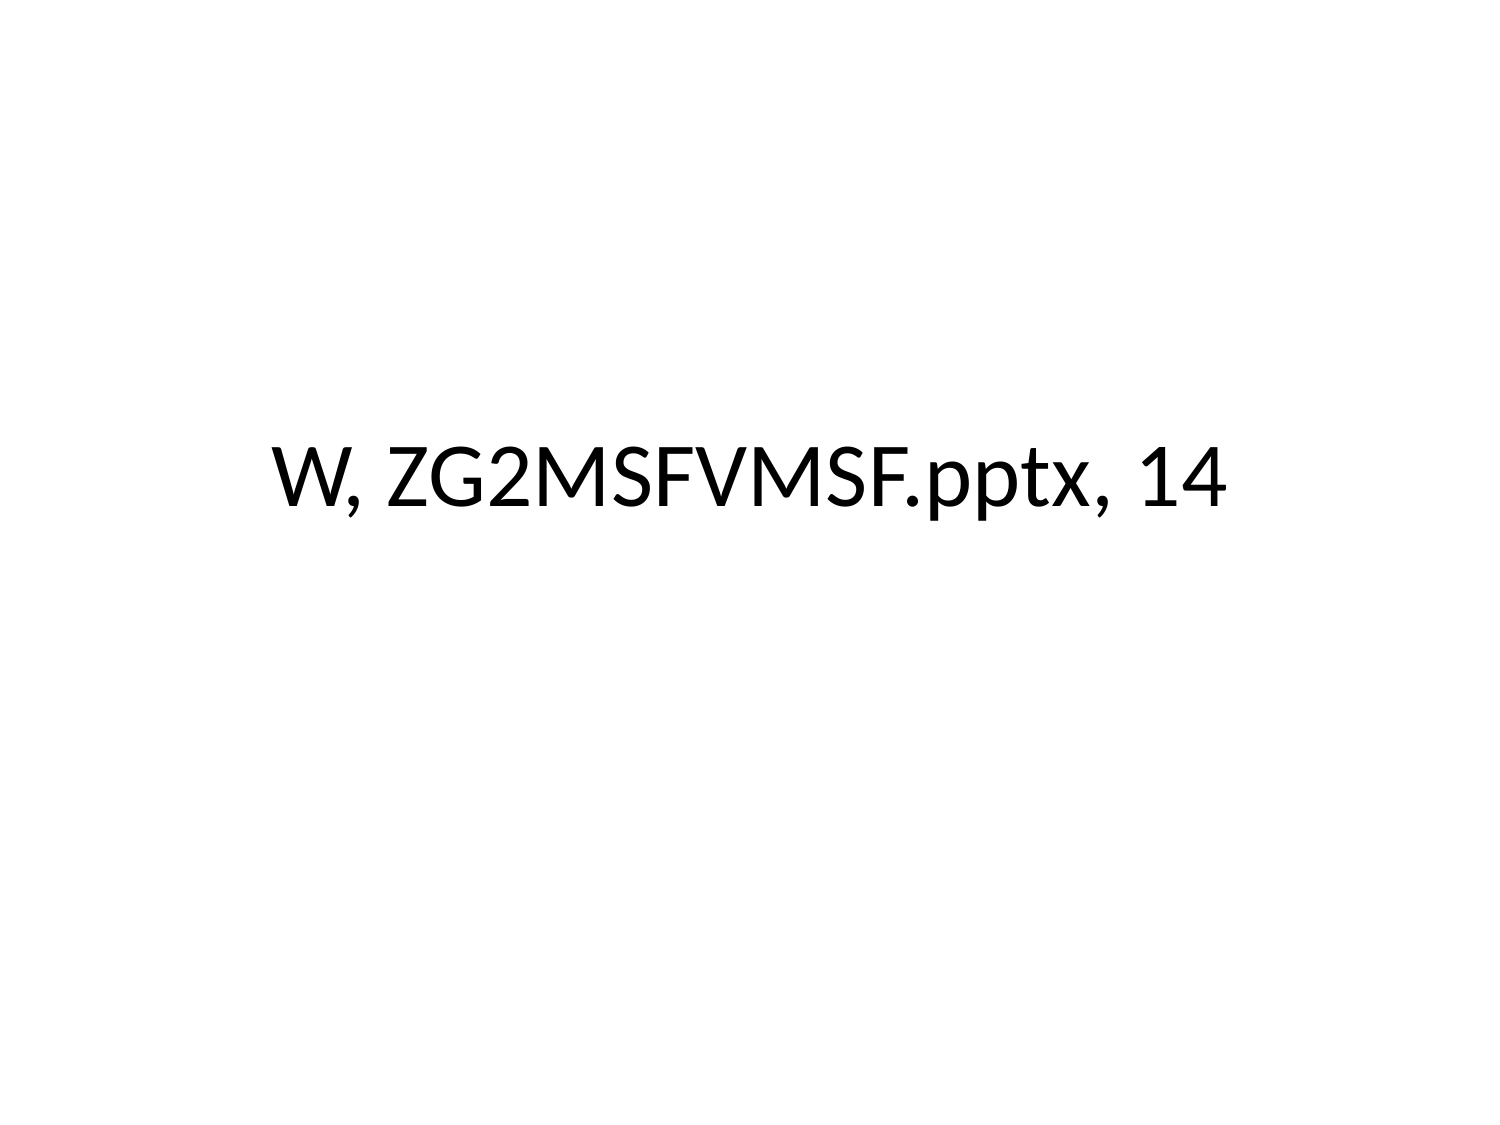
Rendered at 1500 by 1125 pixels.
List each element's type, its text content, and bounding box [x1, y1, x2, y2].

title W, ZG2MSFVMSF.pptx, 14 [112, 349, 1388, 591]
